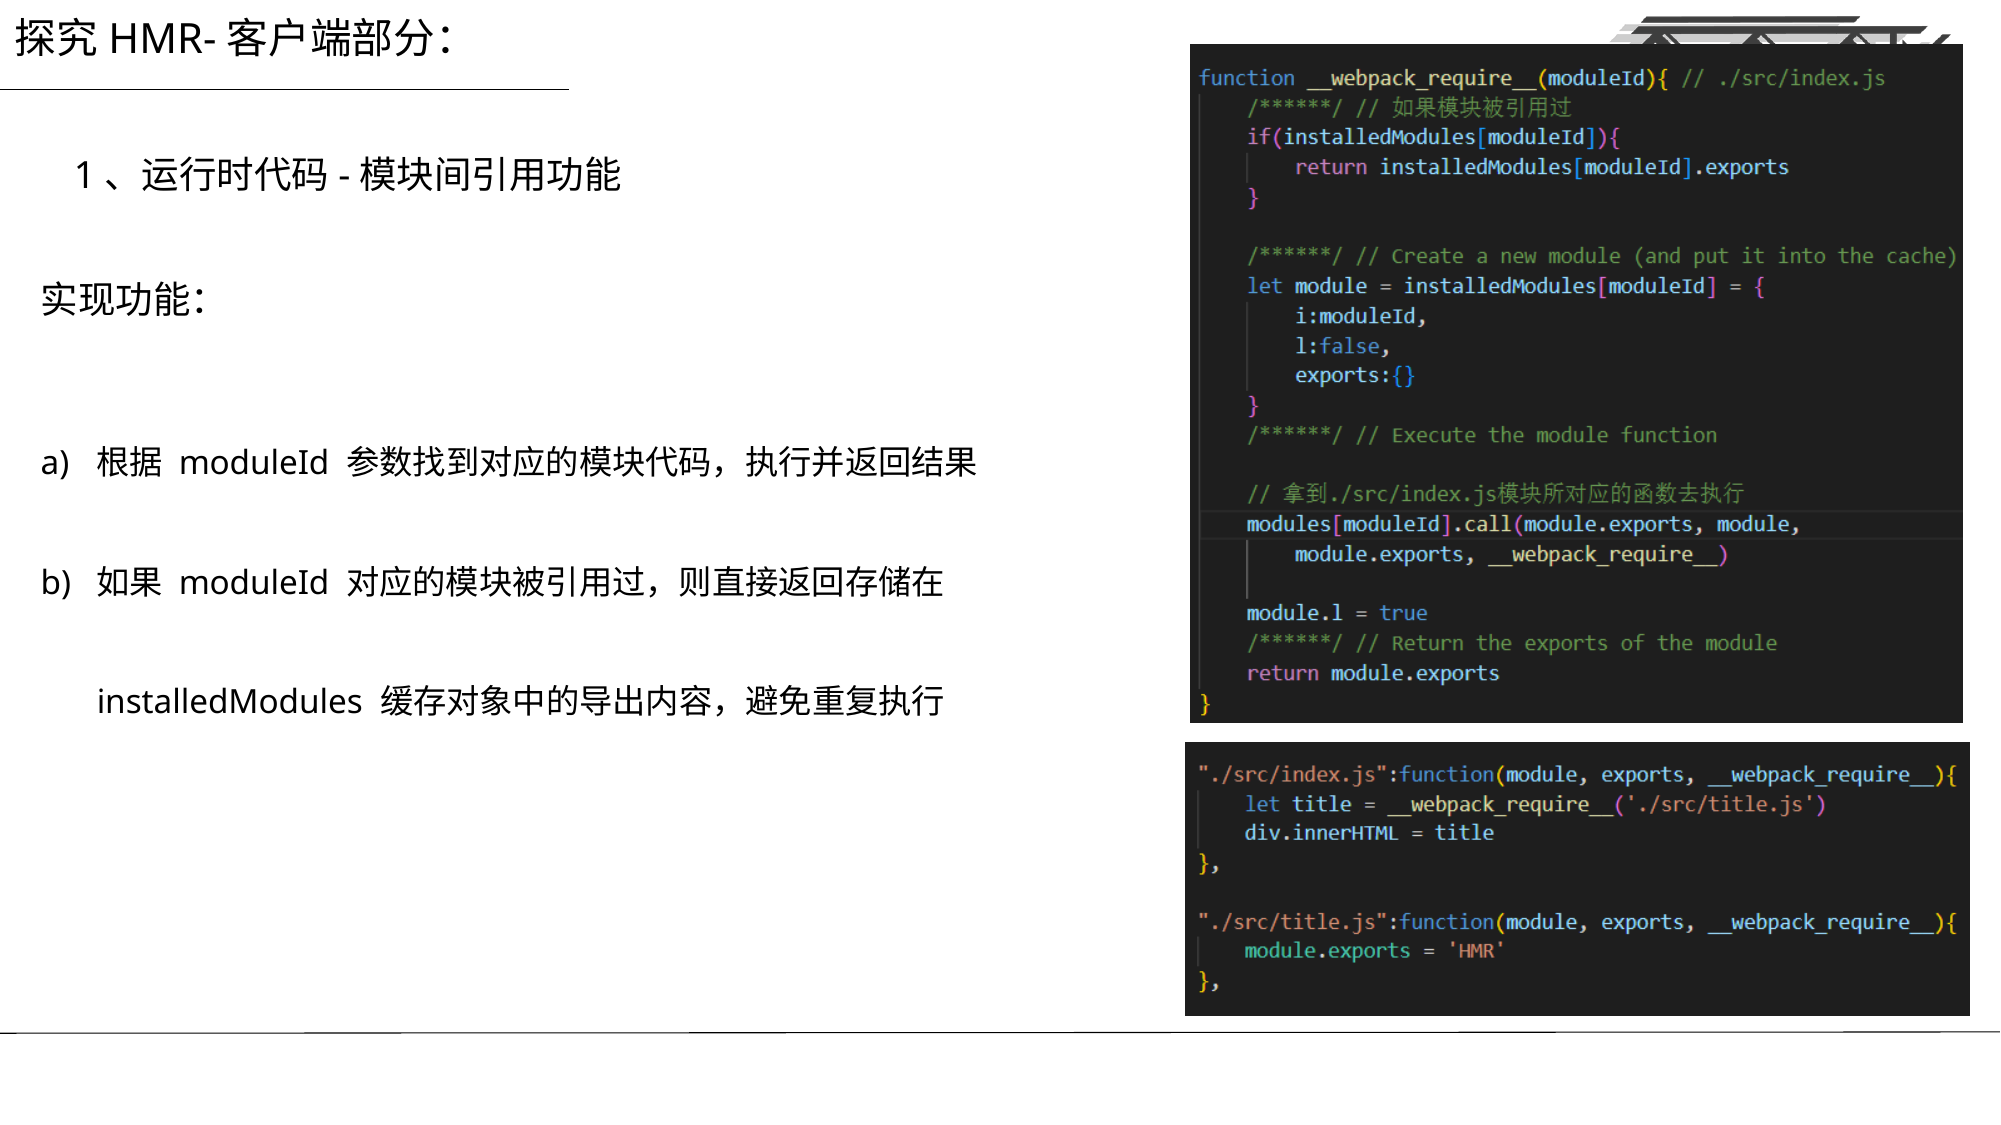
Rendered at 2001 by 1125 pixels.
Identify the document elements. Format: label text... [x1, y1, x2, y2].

text_box 1、运行时代码-模块间引用功能 [59, 143, 1123, 204]
text_box 探究HMR-客户端部分： [0, 4, 1123, 80]
picture [1190, 16, 1963, 723]
text_box 实现功能： 根据 moduleId 参数找到对应的模块代码，执行并返回结果 如果 moduleId 对应的模块被引用过，则直接返回存储在 installedModules 缓存对象中的导出内容，避免重复执行 [25, 268, 1026, 728]
picture [1185, 742, 1970, 1016]
